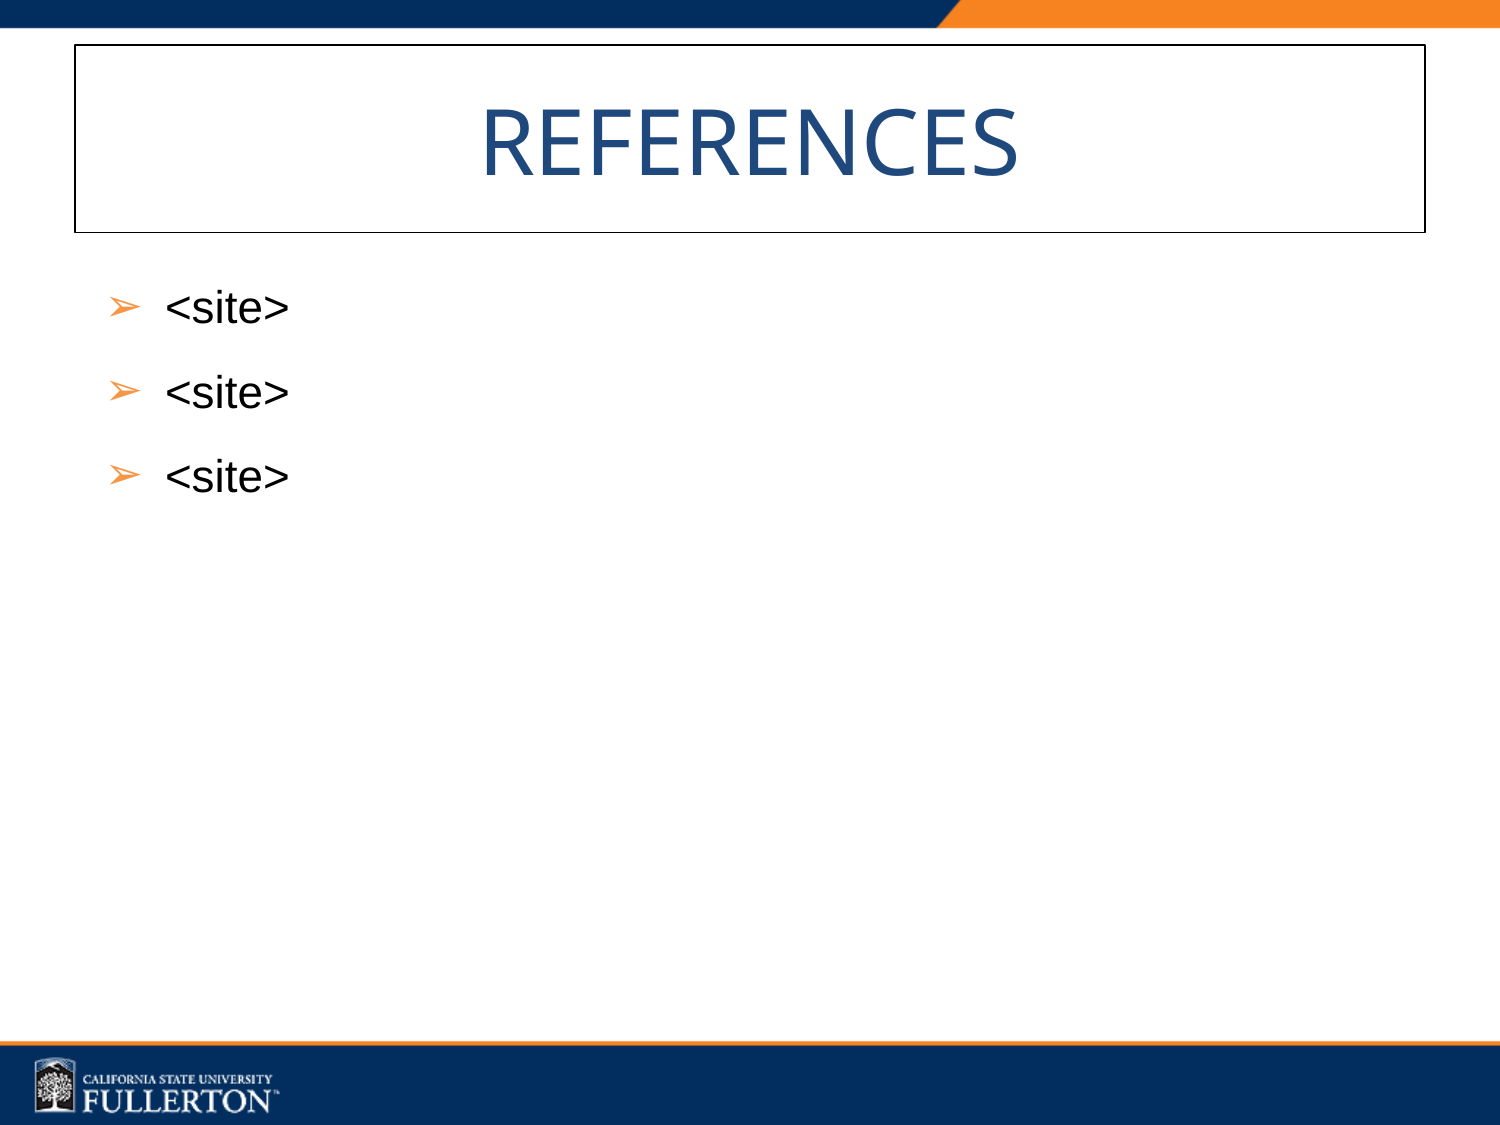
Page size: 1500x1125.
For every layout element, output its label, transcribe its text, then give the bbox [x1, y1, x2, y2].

picture [0, 0, 1500, 1125]
list <site> <site> <site> [75, 262, 1425, 1005]
title REFERENCES [75, 45, 1425, 233]
